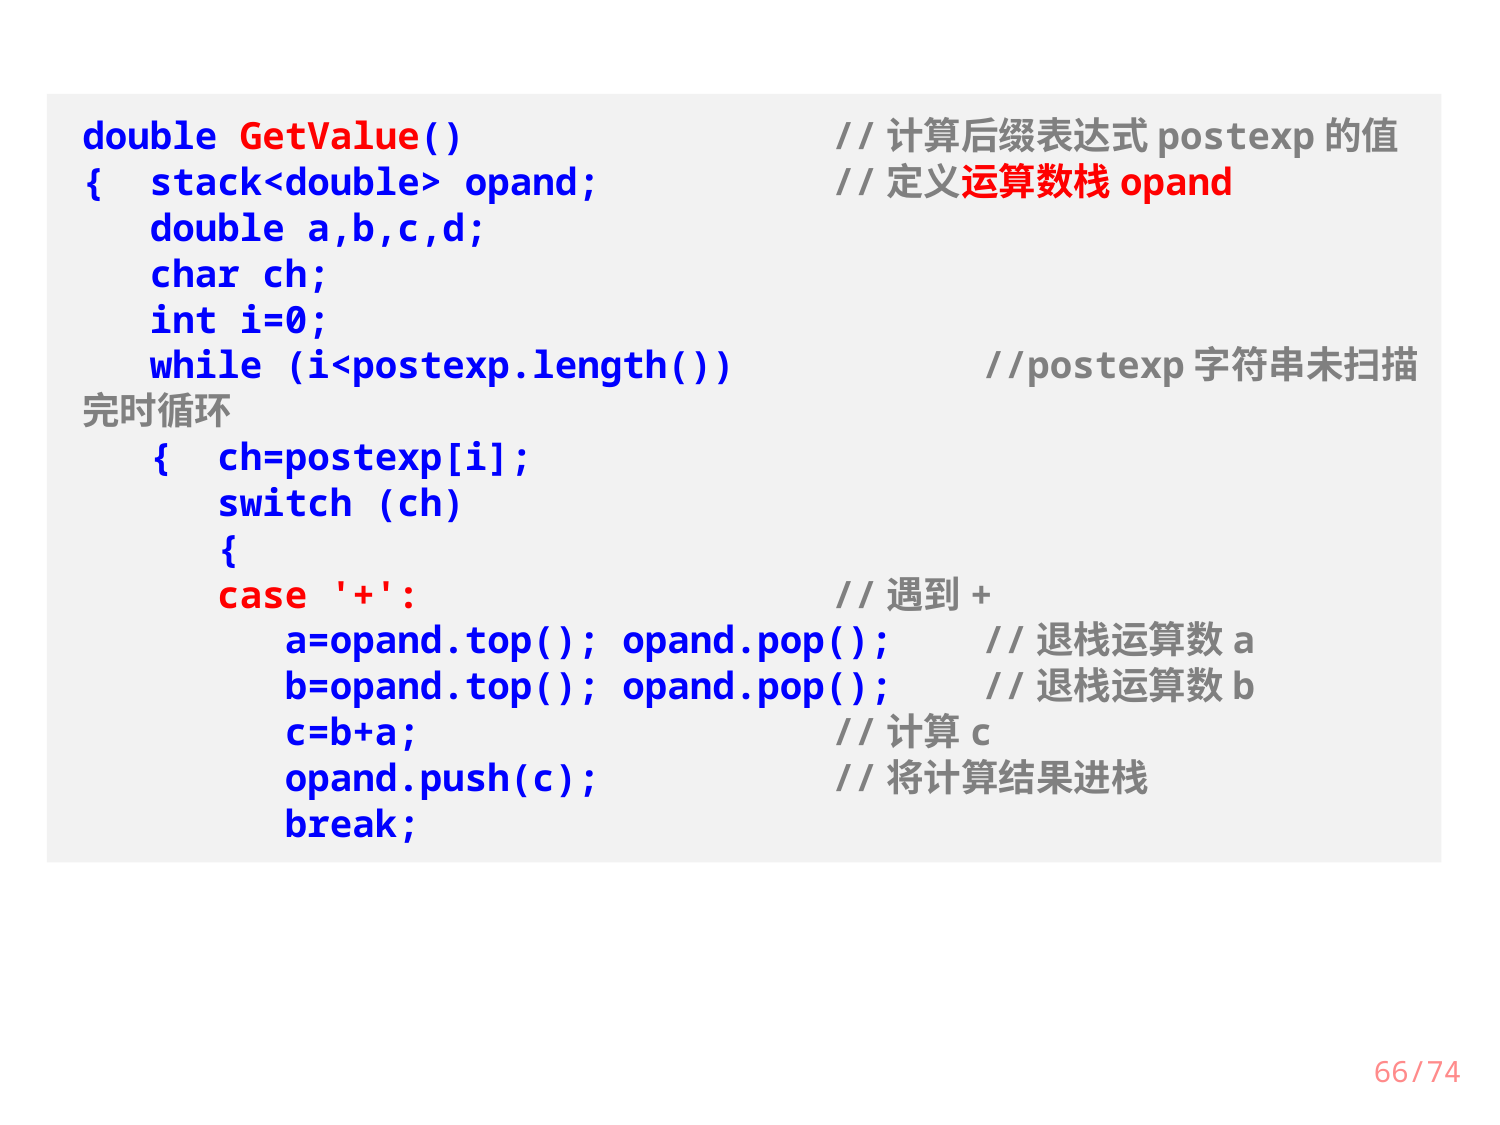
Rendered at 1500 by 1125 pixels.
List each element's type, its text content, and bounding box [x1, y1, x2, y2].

slide_number 66/74 [1328, 1042, 1477, 1103]
text_box double GetValue() //计算后缀表达式postexp的值 { stack<double> opand; //定义运算数栈opand double a,b,c,d; char ch; int i=0; while (i<postexp.length()) //postexp字符串未扫描完时循环 { ch=postexp[i]; switch (ch) { case '+': //遇到+ a=opand.top(); opand.pop(); //退栈运算数a b=opand.top(); opand.pop(); //退栈运算数b c=b+a; //计算c opand.push(c); //将计算结果进栈 break; [45, 92, 1443, 865]
